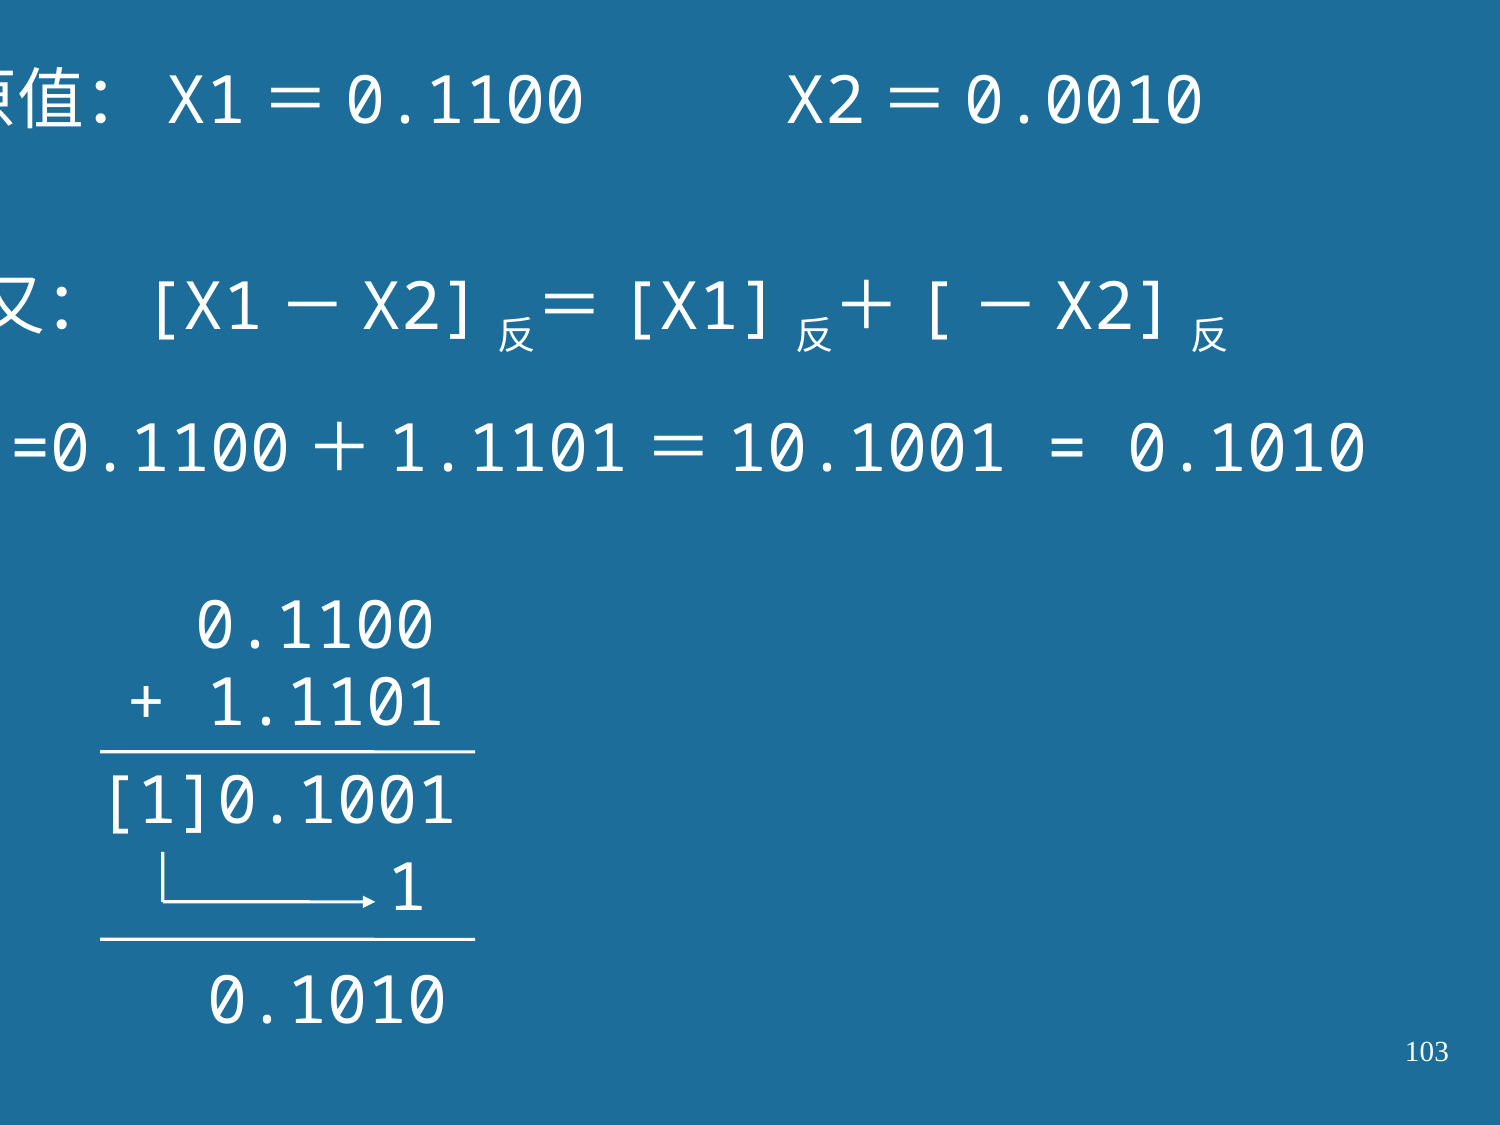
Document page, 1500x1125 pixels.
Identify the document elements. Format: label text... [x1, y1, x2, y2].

text_box 又： [X1－X2]反＝[X1]反＋[－X2]反 [0, 255, 1244, 365]
slide_number 103 [1151, 1025, 1465, 1100]
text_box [99, 573, 476, 1045]
text_box 原值：X1＝0.1100 X2＝0.0010 [0, 49, 1219, 145]
text_box =0.1100＋1.1101＝10.1001 = 0.1010 [0, 397, 1383, 492]
